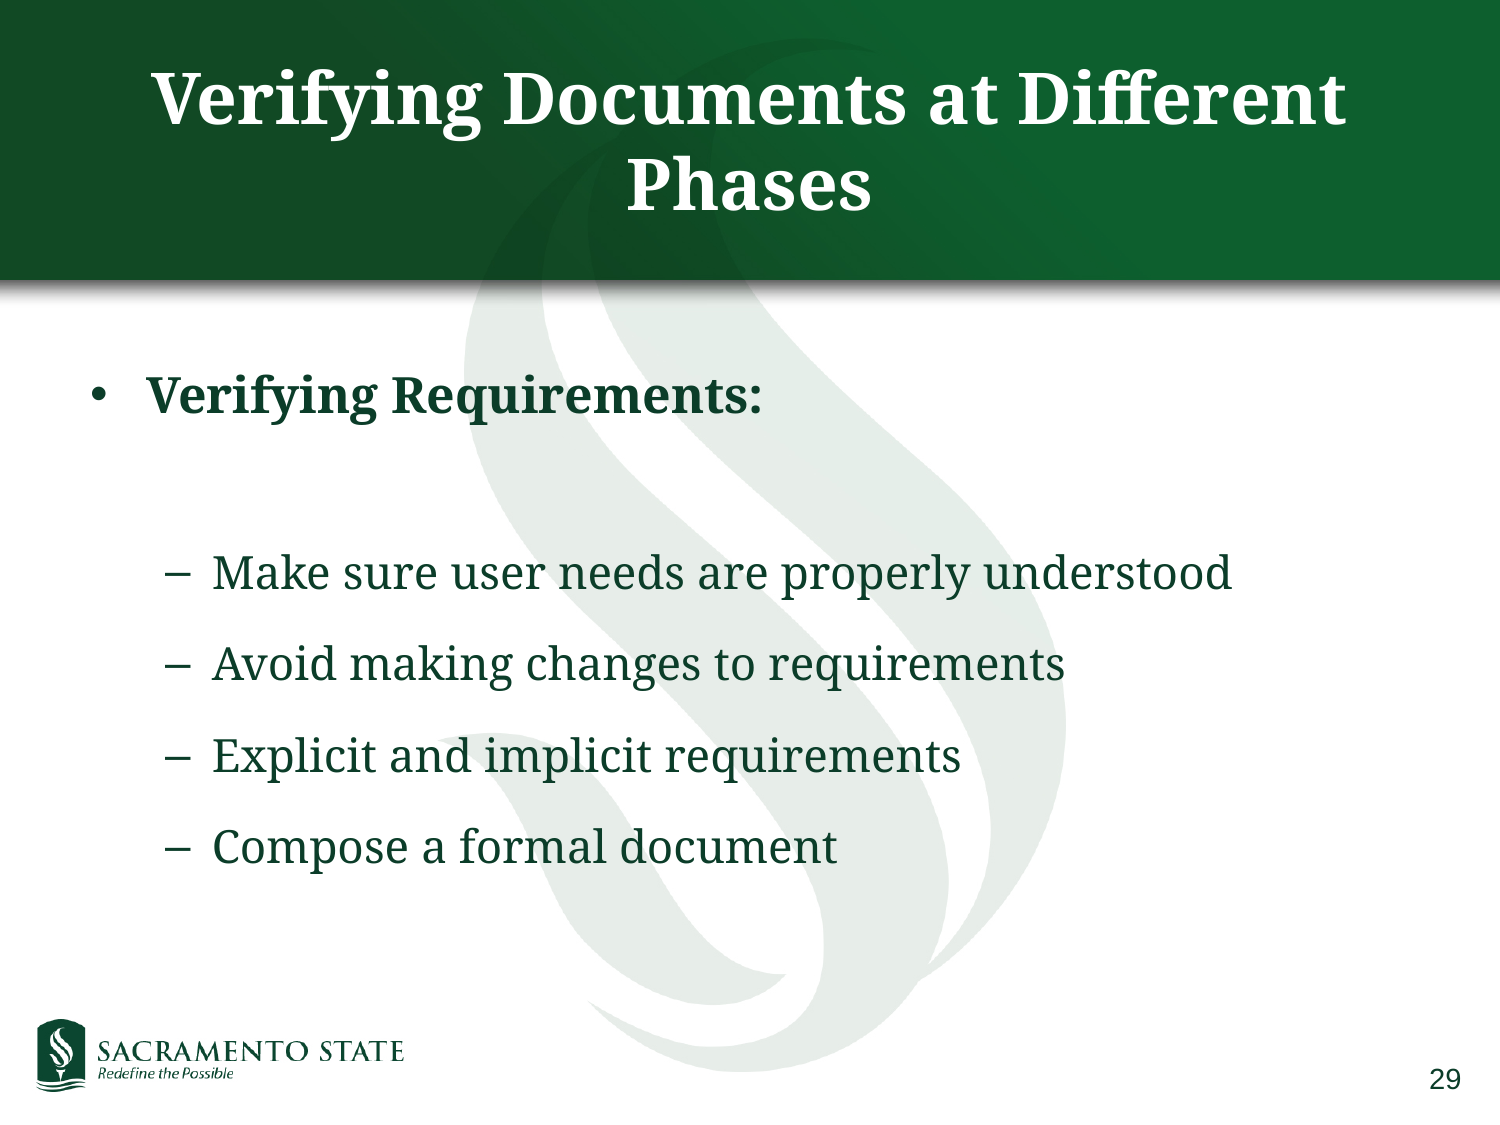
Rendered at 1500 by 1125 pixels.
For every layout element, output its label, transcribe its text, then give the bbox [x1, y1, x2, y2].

title Verifying Documents at Different Phases [75, 45, 1425, 233]
list Verifying Requirements: Make sure user needs are properly understood Avoid making changes to requirements Explicit and implicit requirements Compose a formal document [75, 325, 1425, 961]
slide_number 29 [1149, 1024, 1477, 1103]
picture [0, 0, 1500, 1125]
